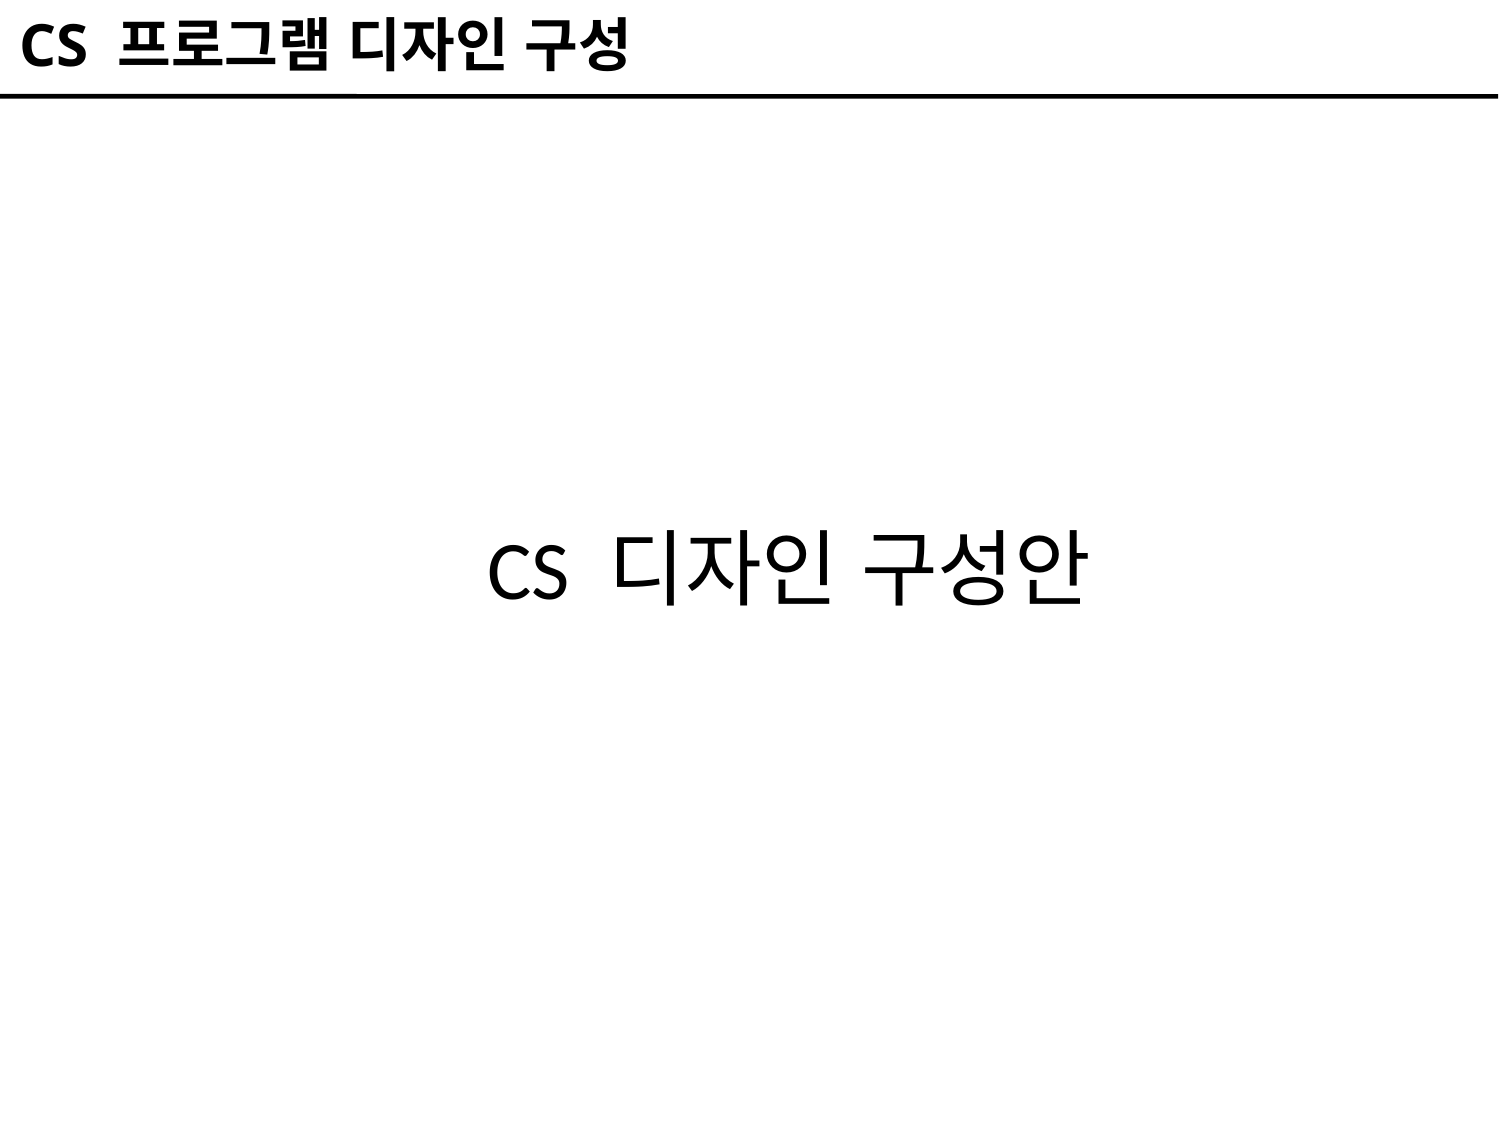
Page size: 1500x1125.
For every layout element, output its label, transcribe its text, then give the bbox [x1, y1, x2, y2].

text_box CS 디자인 구성안 [472, 508, 1106, 624]
text_box CS 프로그램 디자인 구성 [4, 4, 1494, 87]
